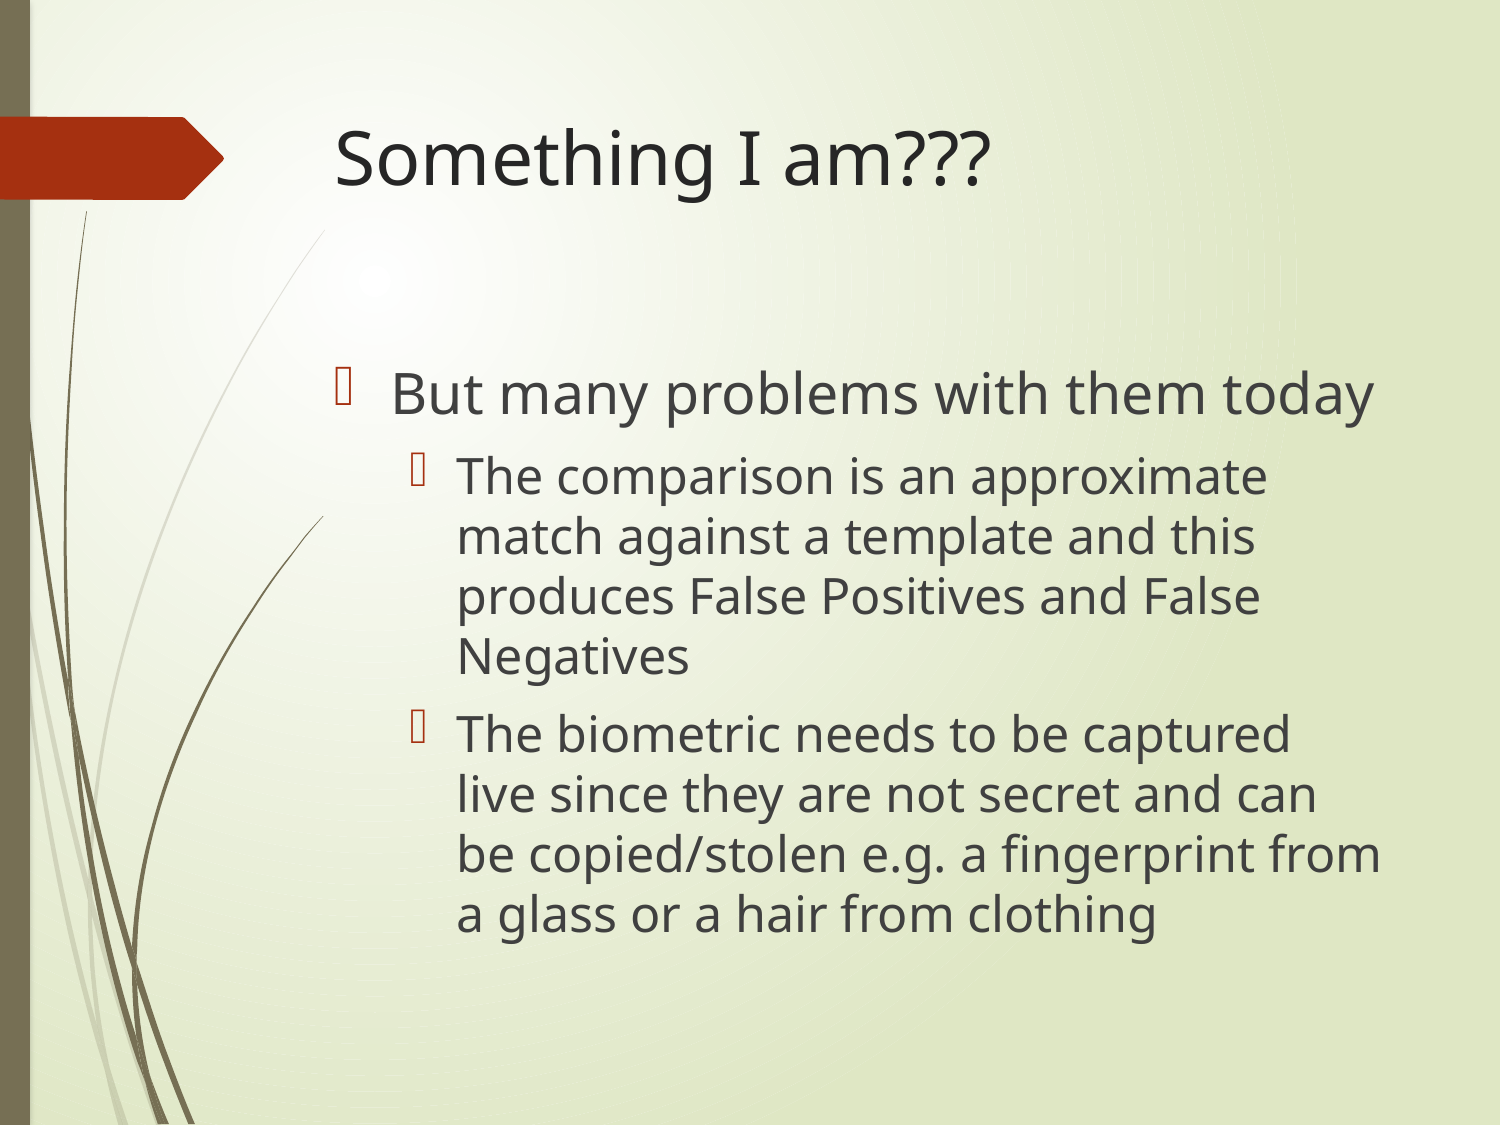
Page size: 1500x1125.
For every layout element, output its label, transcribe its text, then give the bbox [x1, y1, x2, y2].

list But many problems with them today The comparison is an approximate match against a template and this produces False Positives and False Negatives The biometric needs to be captured live since they are not secret and can be copied/stolen e.g. a fingerprint from a glass or a hair from clothing [318, 350, 1400, 970]
title Something I am??? [319, 102, 1400, 313]
